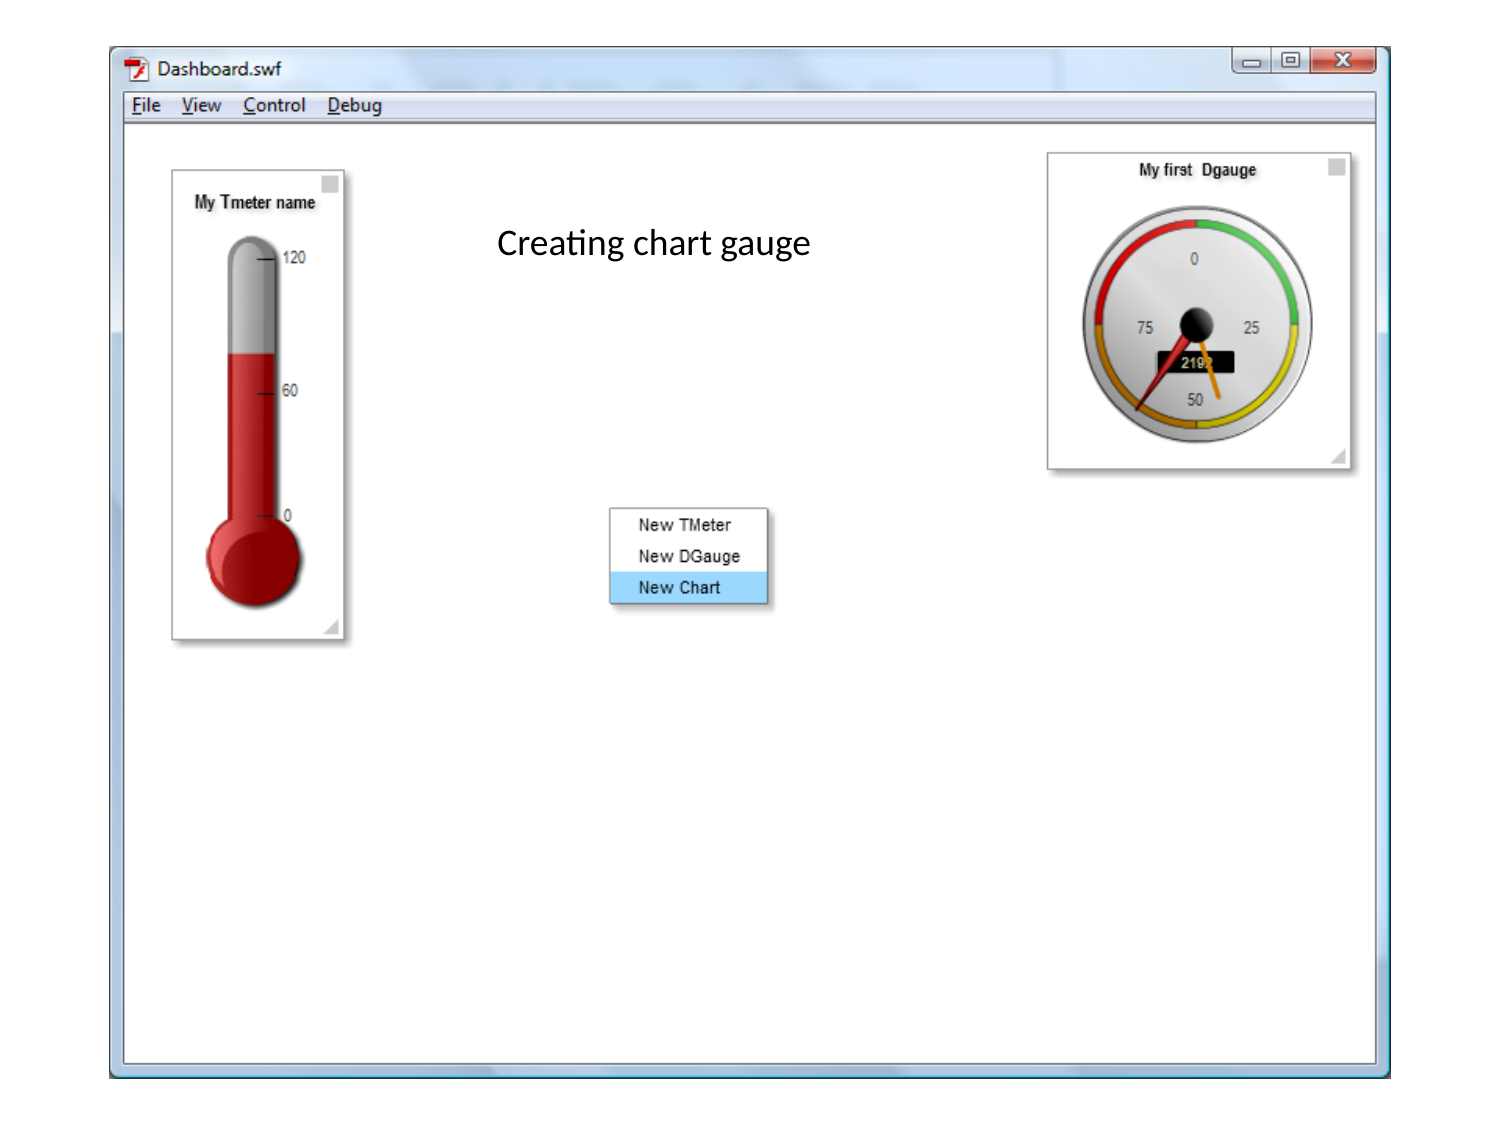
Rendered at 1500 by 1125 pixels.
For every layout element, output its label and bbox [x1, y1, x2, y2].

picture [109, 46, 1391, 1079]
